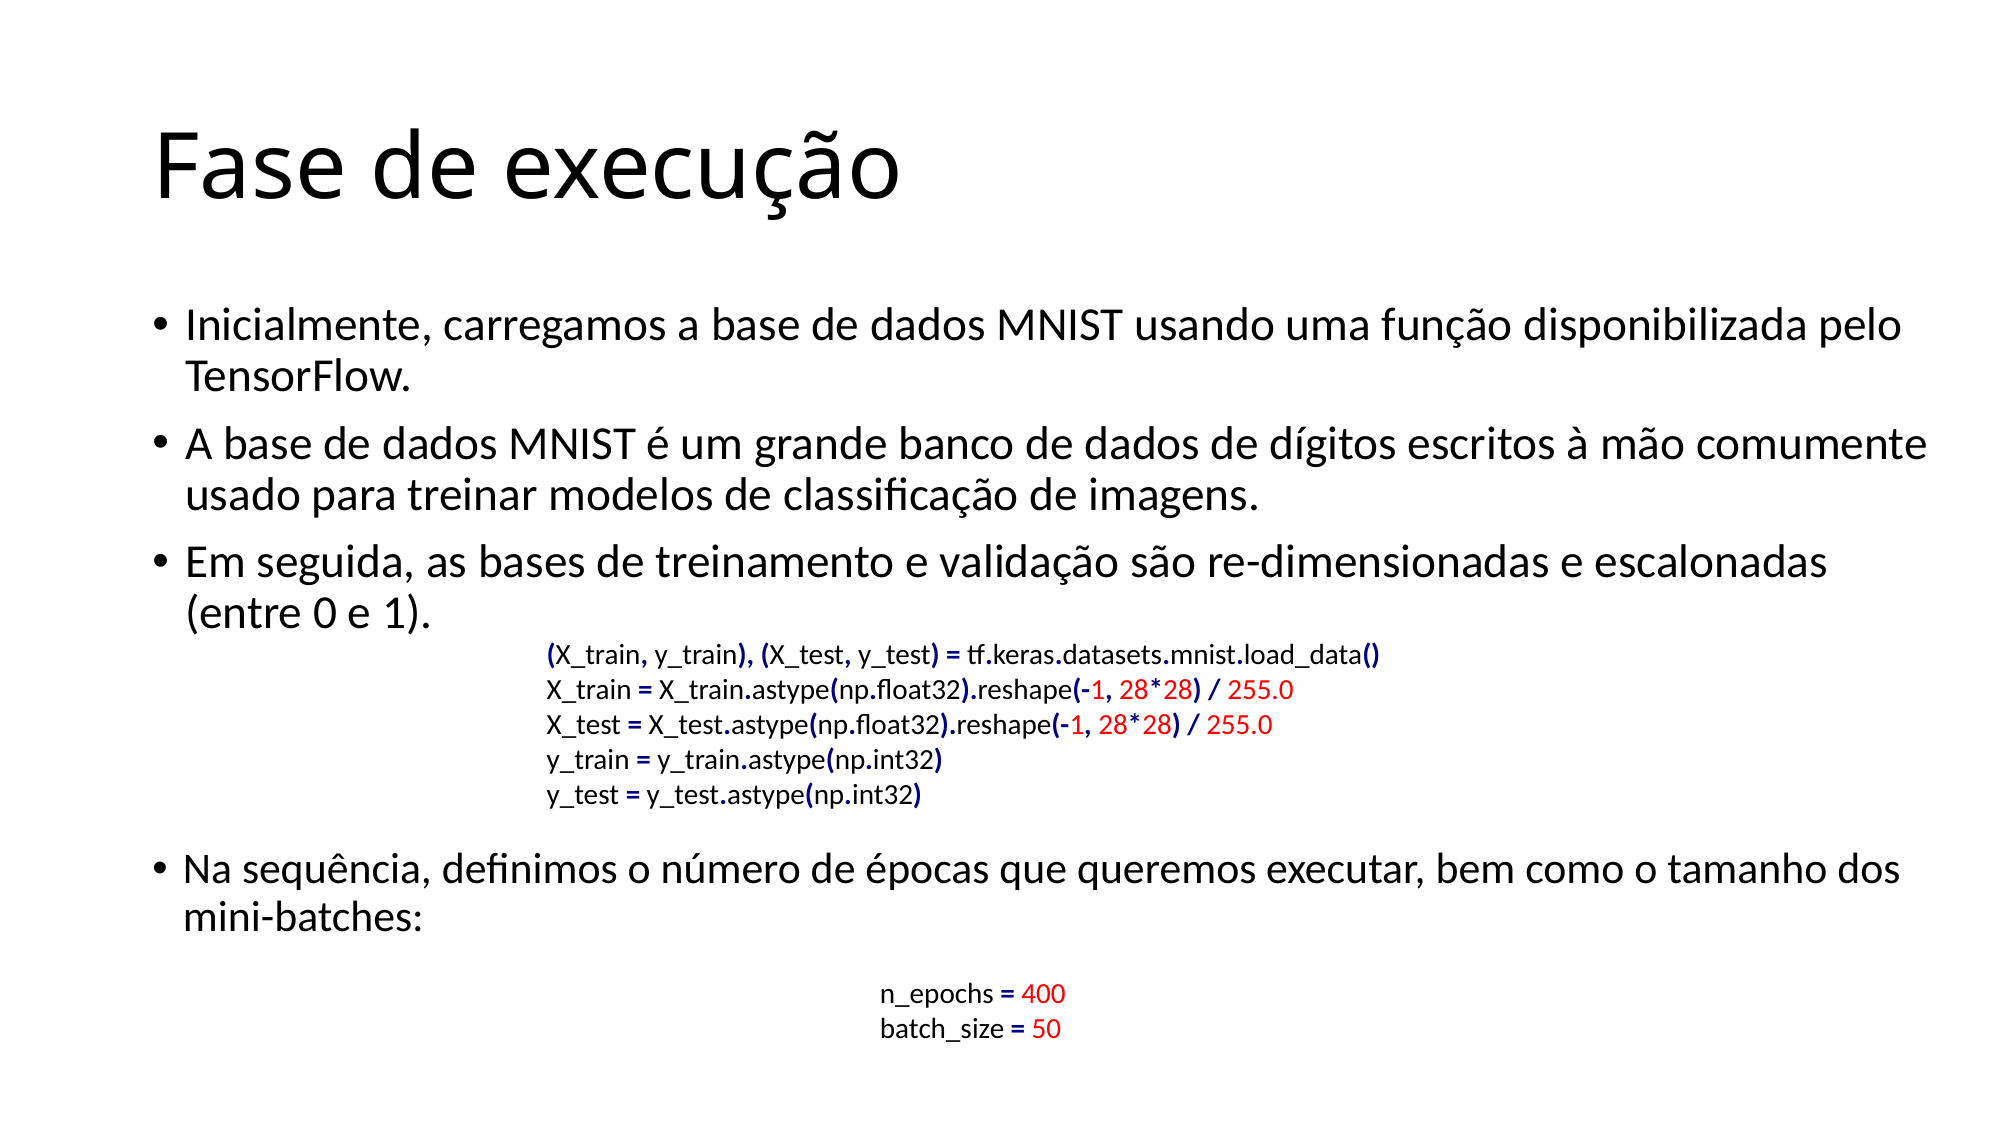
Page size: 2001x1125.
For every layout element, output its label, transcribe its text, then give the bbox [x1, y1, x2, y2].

text_box (X_train, y_train), (X_test, y_test) = tf.keras.datasets.mnist.load_data() X_train = X_train.astype(np.float32).reshape(-1, 28*28) / 255.0 X_test = X_test.astype(np.float32).reshape(-1, 28*28) / 255.0 y_train = y_train.astype(np.int32) y_test = y_test.astype(np.int32) [531, 627, 1427, 818]
list Inicialmente, carregamos a base de dados MNIST usando uma função disponibilizada pelo TensorFlow. A base de dados MNIST é um grande banco de dados de dígitos escritos à mão comumente usado para treinar modelos de classificação de imagens. Em seguida, as bases de treinamento e validação são re-dimensionadas e escalonadas (entre 0 e 1). [137, 292, 1955, 650]
text_box n_epochs = 400 batch_size = 50 [865, 966, 1093, 1052]
title Fase de execução [137, 59, 1863, 278]
text_box Na sequência, definimos o número de épocas que queremos executar, bem como o tamanho dos mini-batches: [137, 838, 1955, 948]
